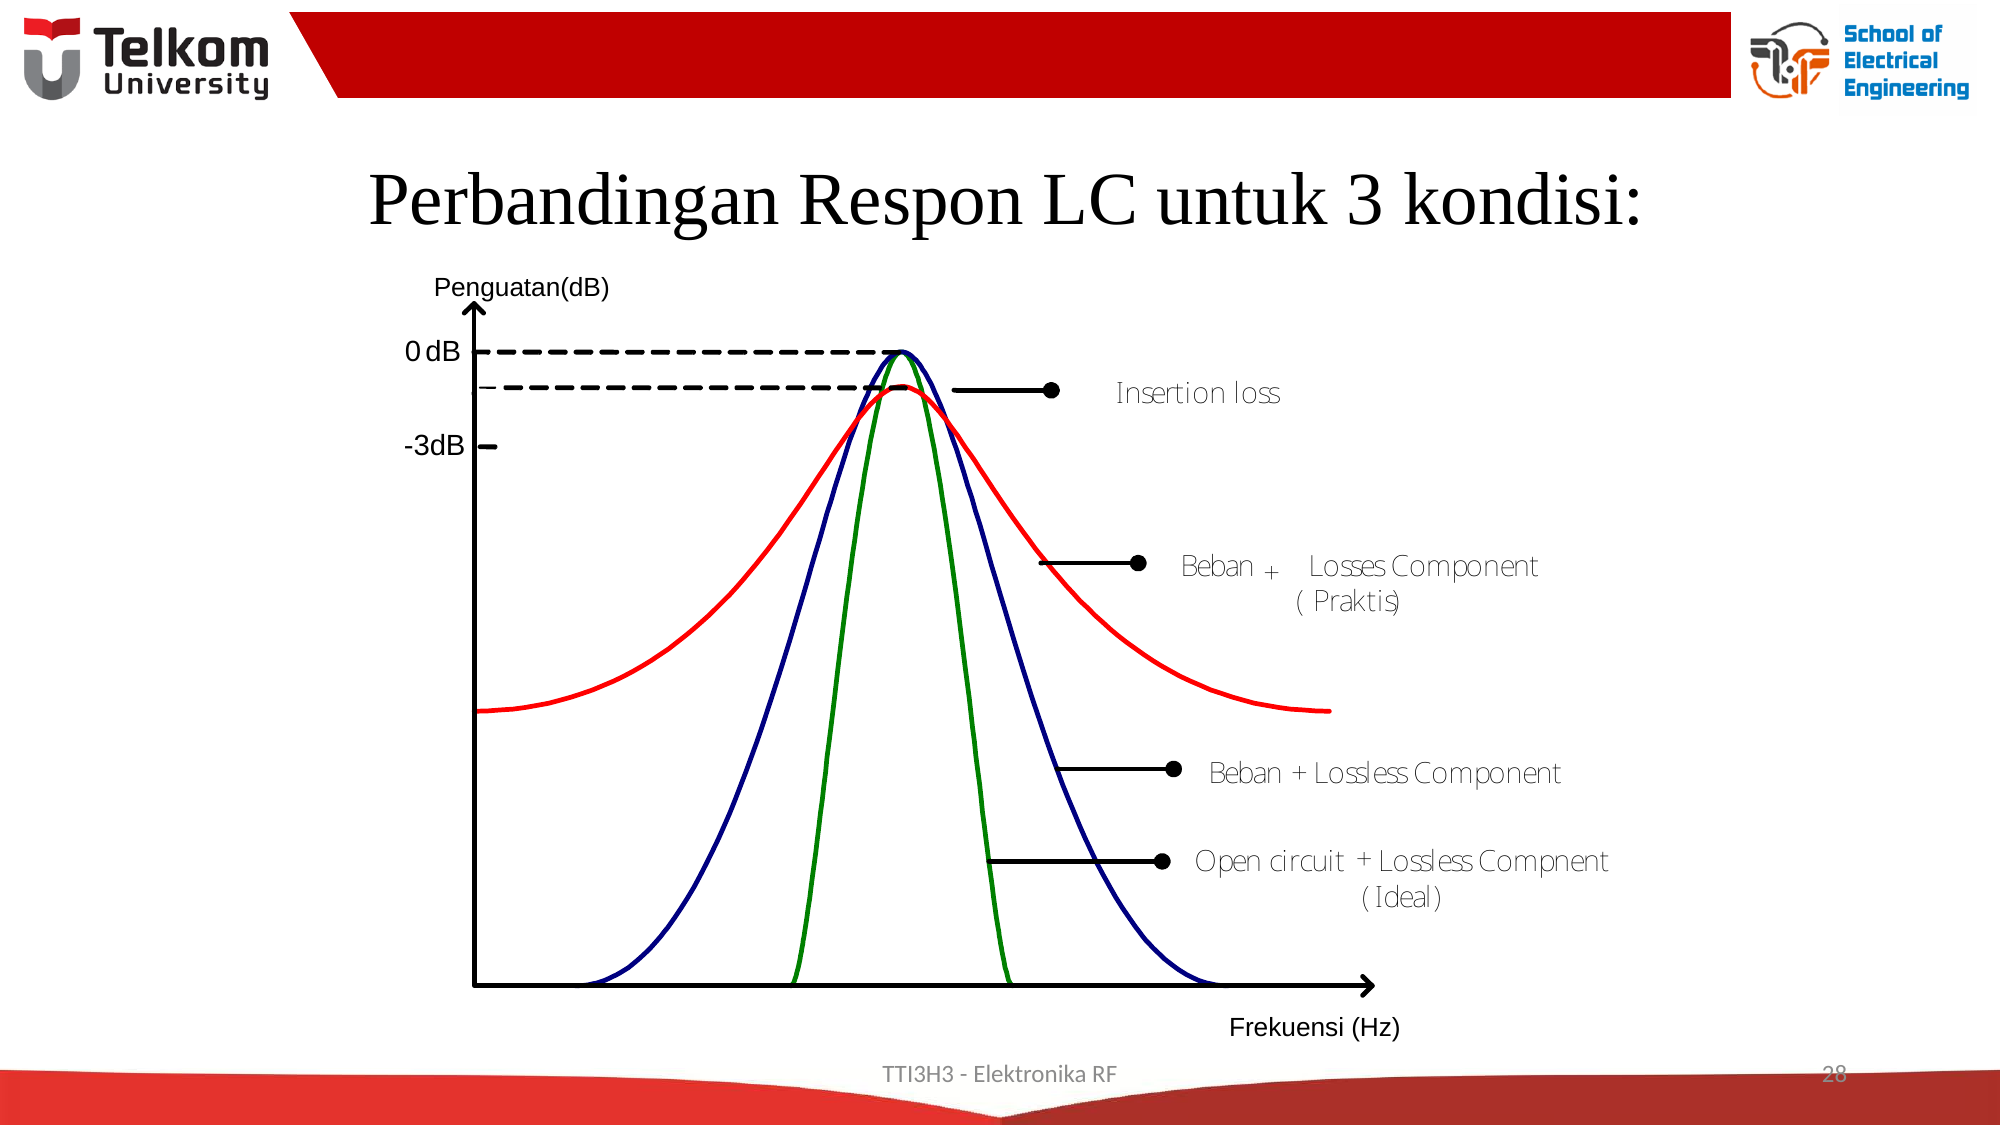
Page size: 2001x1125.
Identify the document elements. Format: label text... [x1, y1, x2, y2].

picture [1728, 0, 1977, 123]
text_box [386, 267, 1615, 1047]
picture [0, 1068, 2000, 1125]
title Perbandingan Respon LC untuk 3 kondisi: [353, 123, 1674, 278]
slide_number 28 [1412, 1042, 1863, 1103]
picture [21, 16, 271, 102]
footer TTI3H3 - Elektronika RF [662, 1047, 1338, 1103]
